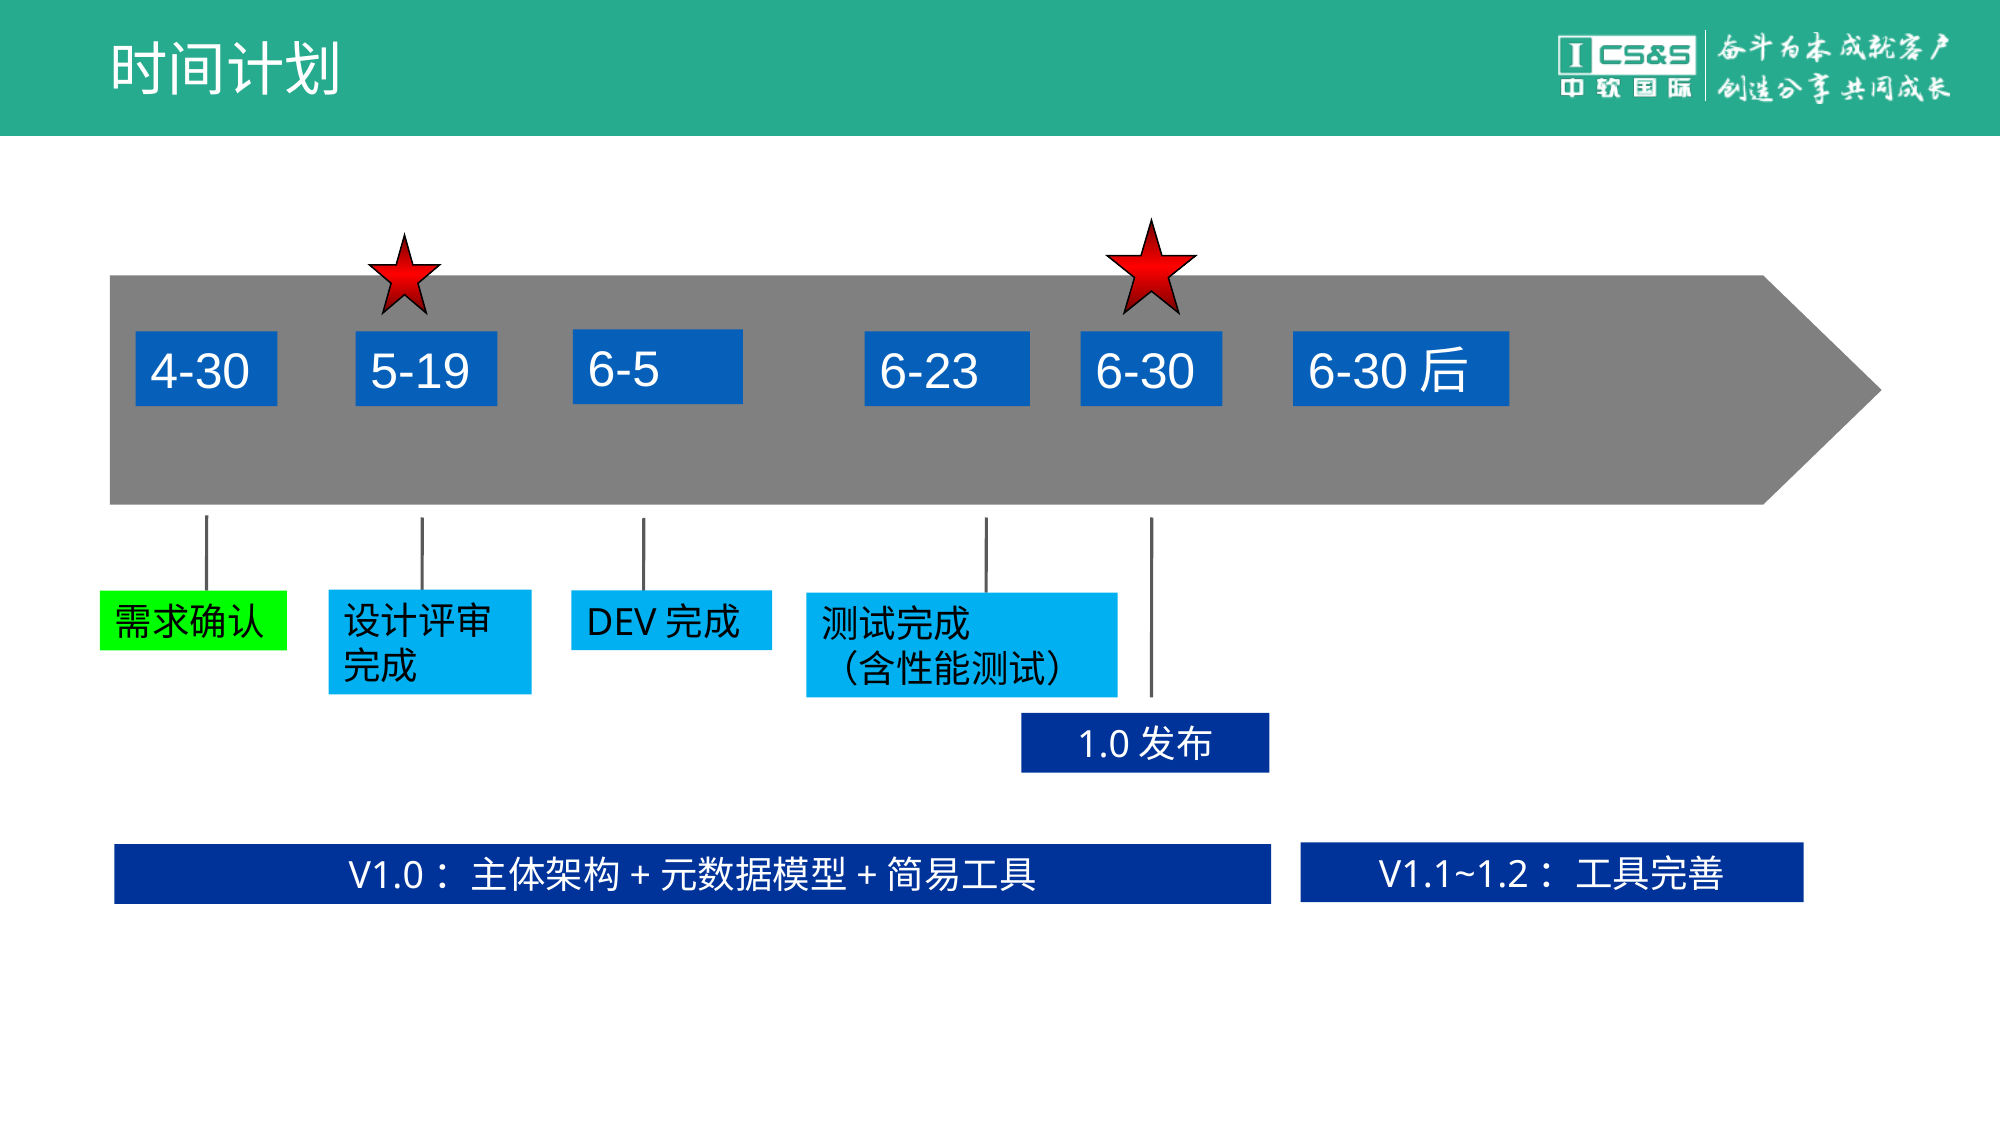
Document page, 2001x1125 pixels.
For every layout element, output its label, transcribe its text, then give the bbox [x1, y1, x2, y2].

text_box DEV完成 [571, 590, 773, 651]
text_box 5-19 [355, 331, 498, 407]
text_box 6-23 [864, 331, 1030, 407]
text_box V1.1~1.2：工具完善 [1300, 842, 1804, 903]
text_box 6-30 [1080, 331, 1223, 407]
text_box [369, 235, 440, 314]
text_box 4-30 [135, 331, 278, 407]
text_box 6-5 [572, 329, 743, 405]
text_box [1107, 220, 1196, 314]
title 时间计划 [94, 14, 1530, 121]
text_box 6-30后 [1293, 331, 1510, 407]
text_box V1.0：主体架构+元数据模型+简易工具 [114, 844, 1272, 904]
picture [1557, 32, 1950, 104]
text_box 测试完成 （含性能测试） [806, 592, 1118, 698]
text_box 设计评审完成 [328, 589, 532, 695]
text_box 1.0发布 [1021, 712, 1270, 773]
text_box [111, 277, 1879, 503]
text_box 需求确认 [99, 590, 287, 651]
